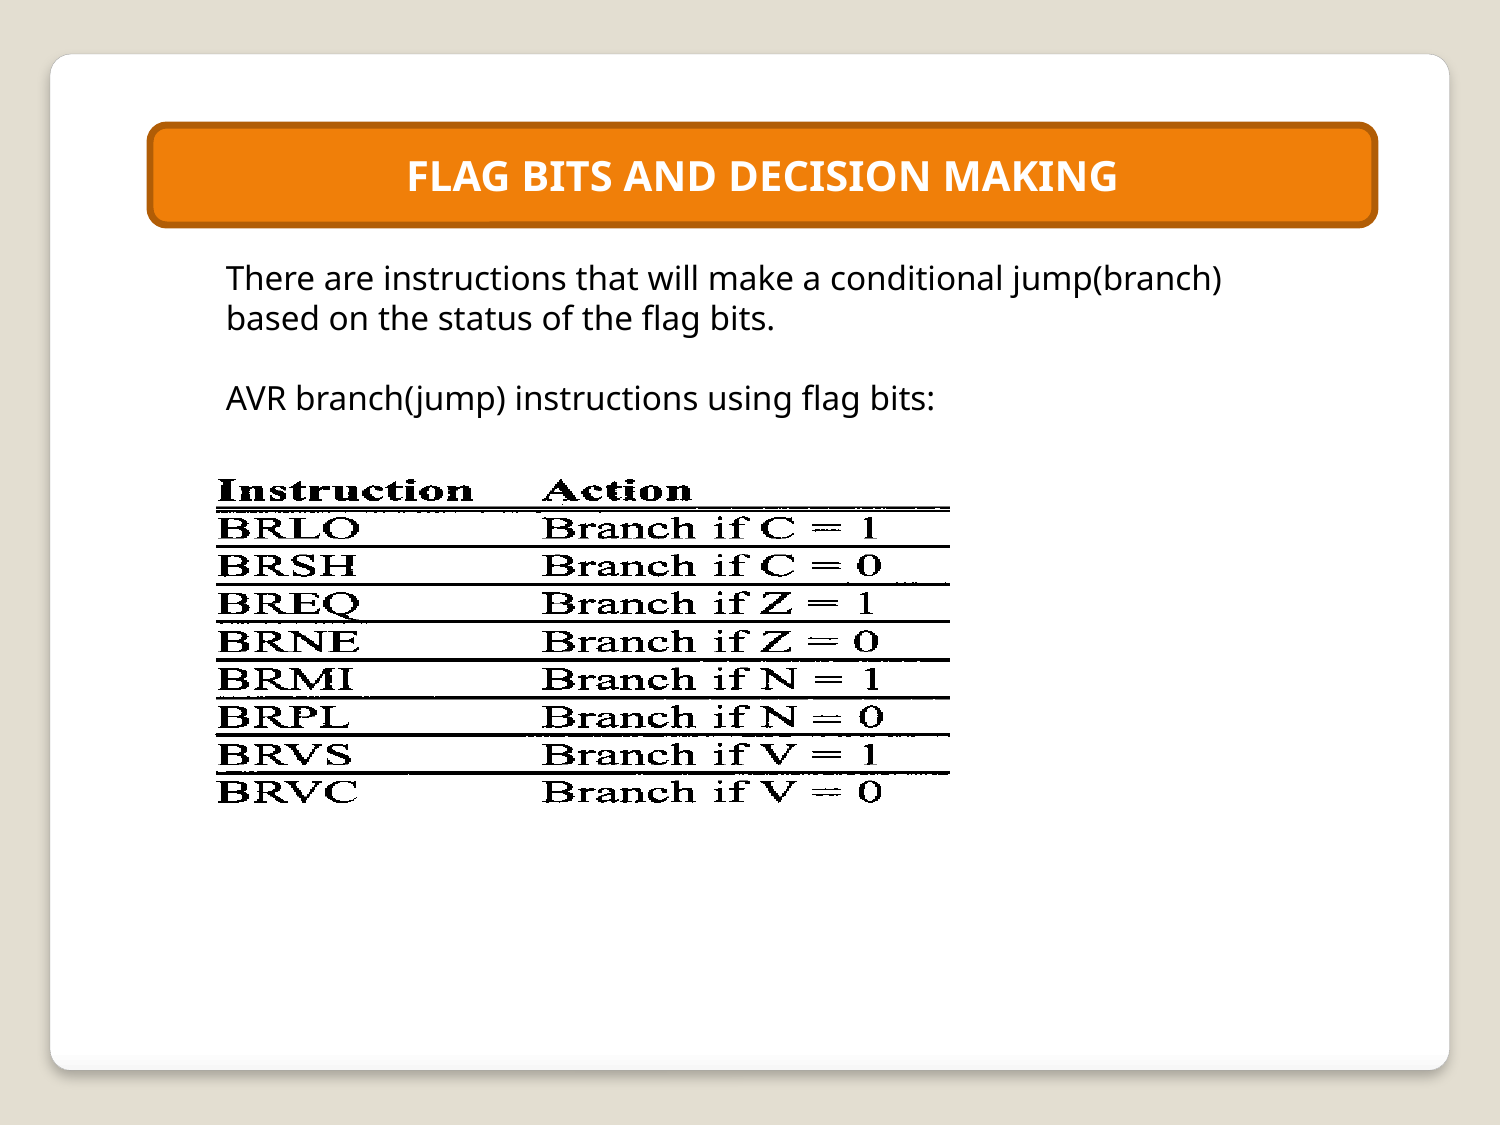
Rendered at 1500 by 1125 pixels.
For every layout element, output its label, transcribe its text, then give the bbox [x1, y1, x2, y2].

picture [212, 474, 951, 813]
text_box There are instructions that will make a conditional jump(branch) based on the status of the flag bits. AVR branch(jump) instructions using flag bits: [211, 249, 1239, 465]
text_box FLAG BITS AND DECISION MAKING [146, 121, 1379, 229]
